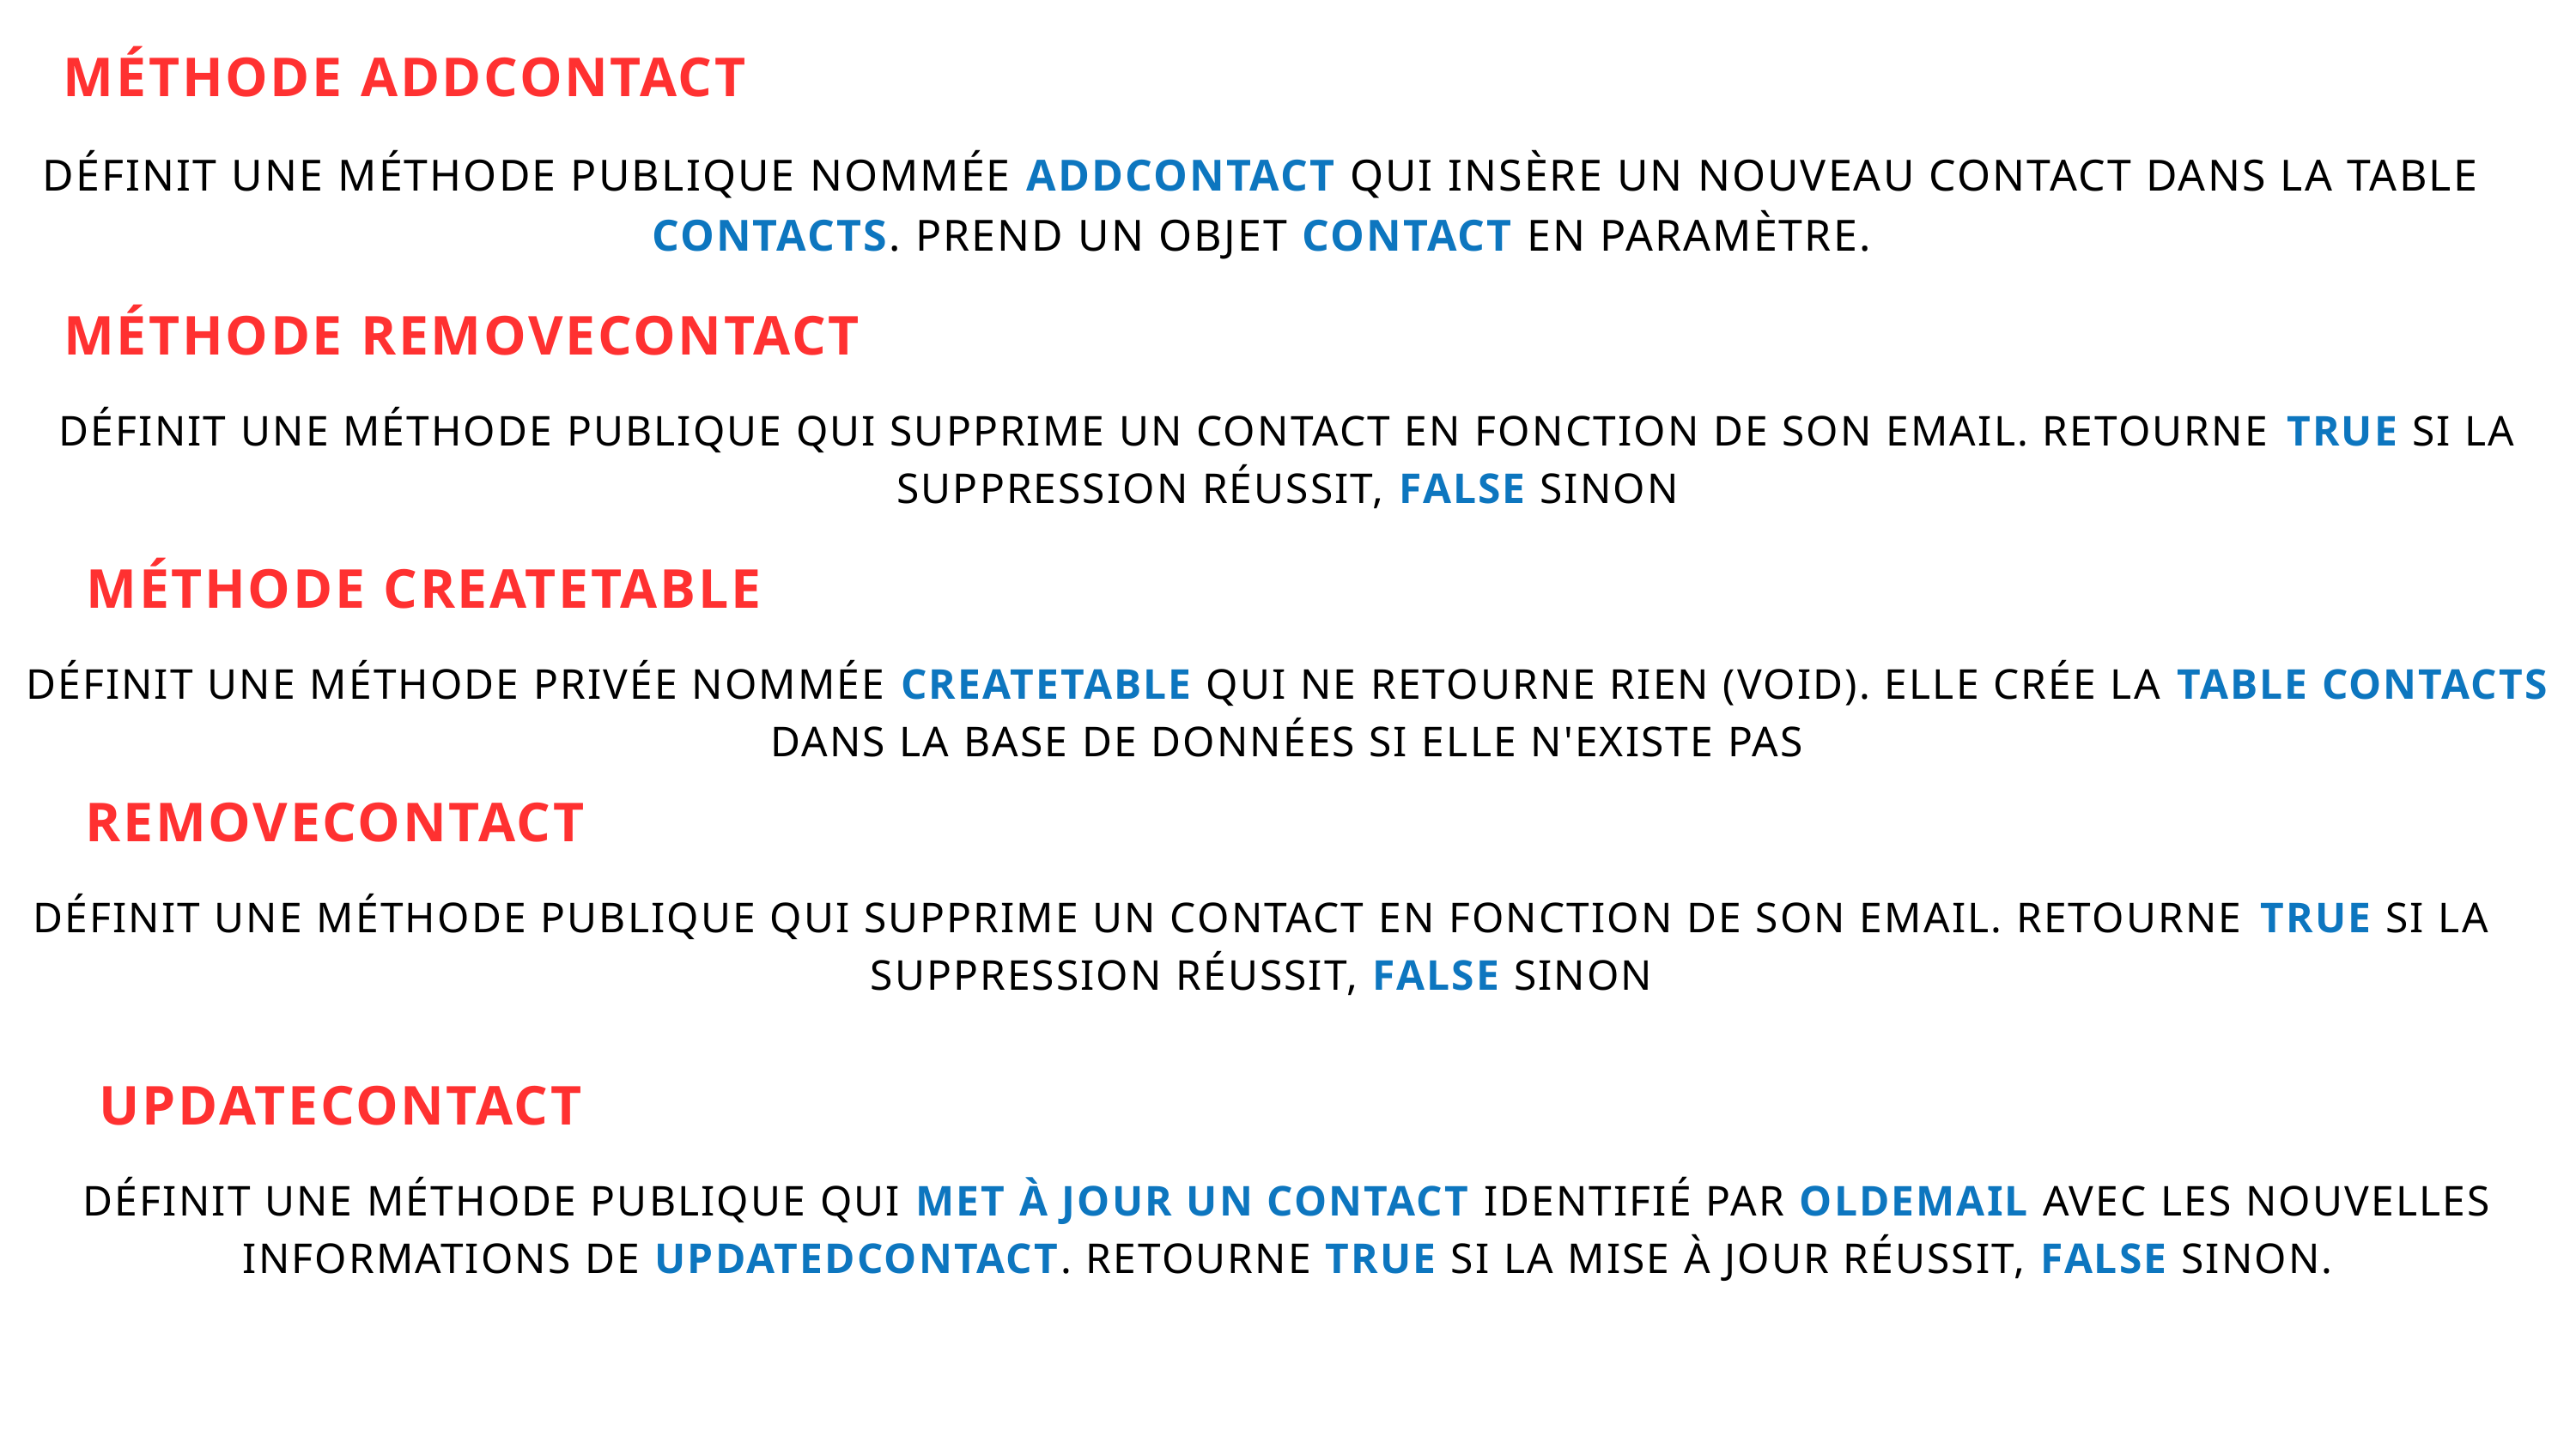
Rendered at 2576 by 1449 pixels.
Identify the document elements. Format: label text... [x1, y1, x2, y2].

text_box REMOVECONTACT [81, 777, 590, 852]
text_box DÉFINIT UNE MÉTHODE PUBLIQUE QUI SUPPRIME UN CONTACT EN FONCTION DE SON EMAIL. RETOURNE TRUE SI LA SUPPRESSION RÉUSSIT, FALSE SINON [0, 882, 2524, 998]
text_box UPDATECONTACT [93, 1060, 590, 1136]
text_box MÉTHODE REMOVECONTACT [58, 290, 866, 366]
text_box DÉFINIT UNE MÉTHODE PRIVÉE NOMMÉE CREATETABLE QUI NE RETOURNE RIEN (VOID). ELLE CRÉE LA TABLE CONTACTS DANS LA BASE DE DONNÉES SI ELLE N'EXISTE PAS [0, 649, 2576, 766]
text_box DÉFINIT UNE MÉTHODE PUBLIQUE QUI MET À JOUR UN CONTACT IDENTIFIÉ PAR OLDEMAIL AVEC LES NOUVELLES INFORMATIONS DE UPDATEDCONTACT. RETOURNE TRUE SI LA MISE À JOUR RÉUSSIT, FALSE SINON. [0, 1166, 2576, 1282]
text_box DÉFINIT UNE MÉTHODE PUBLIQUE NOMMÉE ADDCONTACT QUI INSÈRE UN NOUVEAU CONTACT DANS LA TABLE CONTACTS. PREND UN OBJET CONTACT EN PARAMÈTRE. [0, 139, 2524, 260]
text_box MÉTHODE ADDCONTACT [58, 32, 768, 107]
text_box DÉFINIT UNE MÉTHODE PUBLIQUE QUI SUPPRIME UN CONTACT EN FONCTION DE SON EMAIL. RETOURNE TRUE SI LA SUPPRESSION RÉUSSIT, FALSE SINON [0, 396, 2576, 512]
text_box MÉTHODE CREATETABLE [81, 543, 768, 619]
